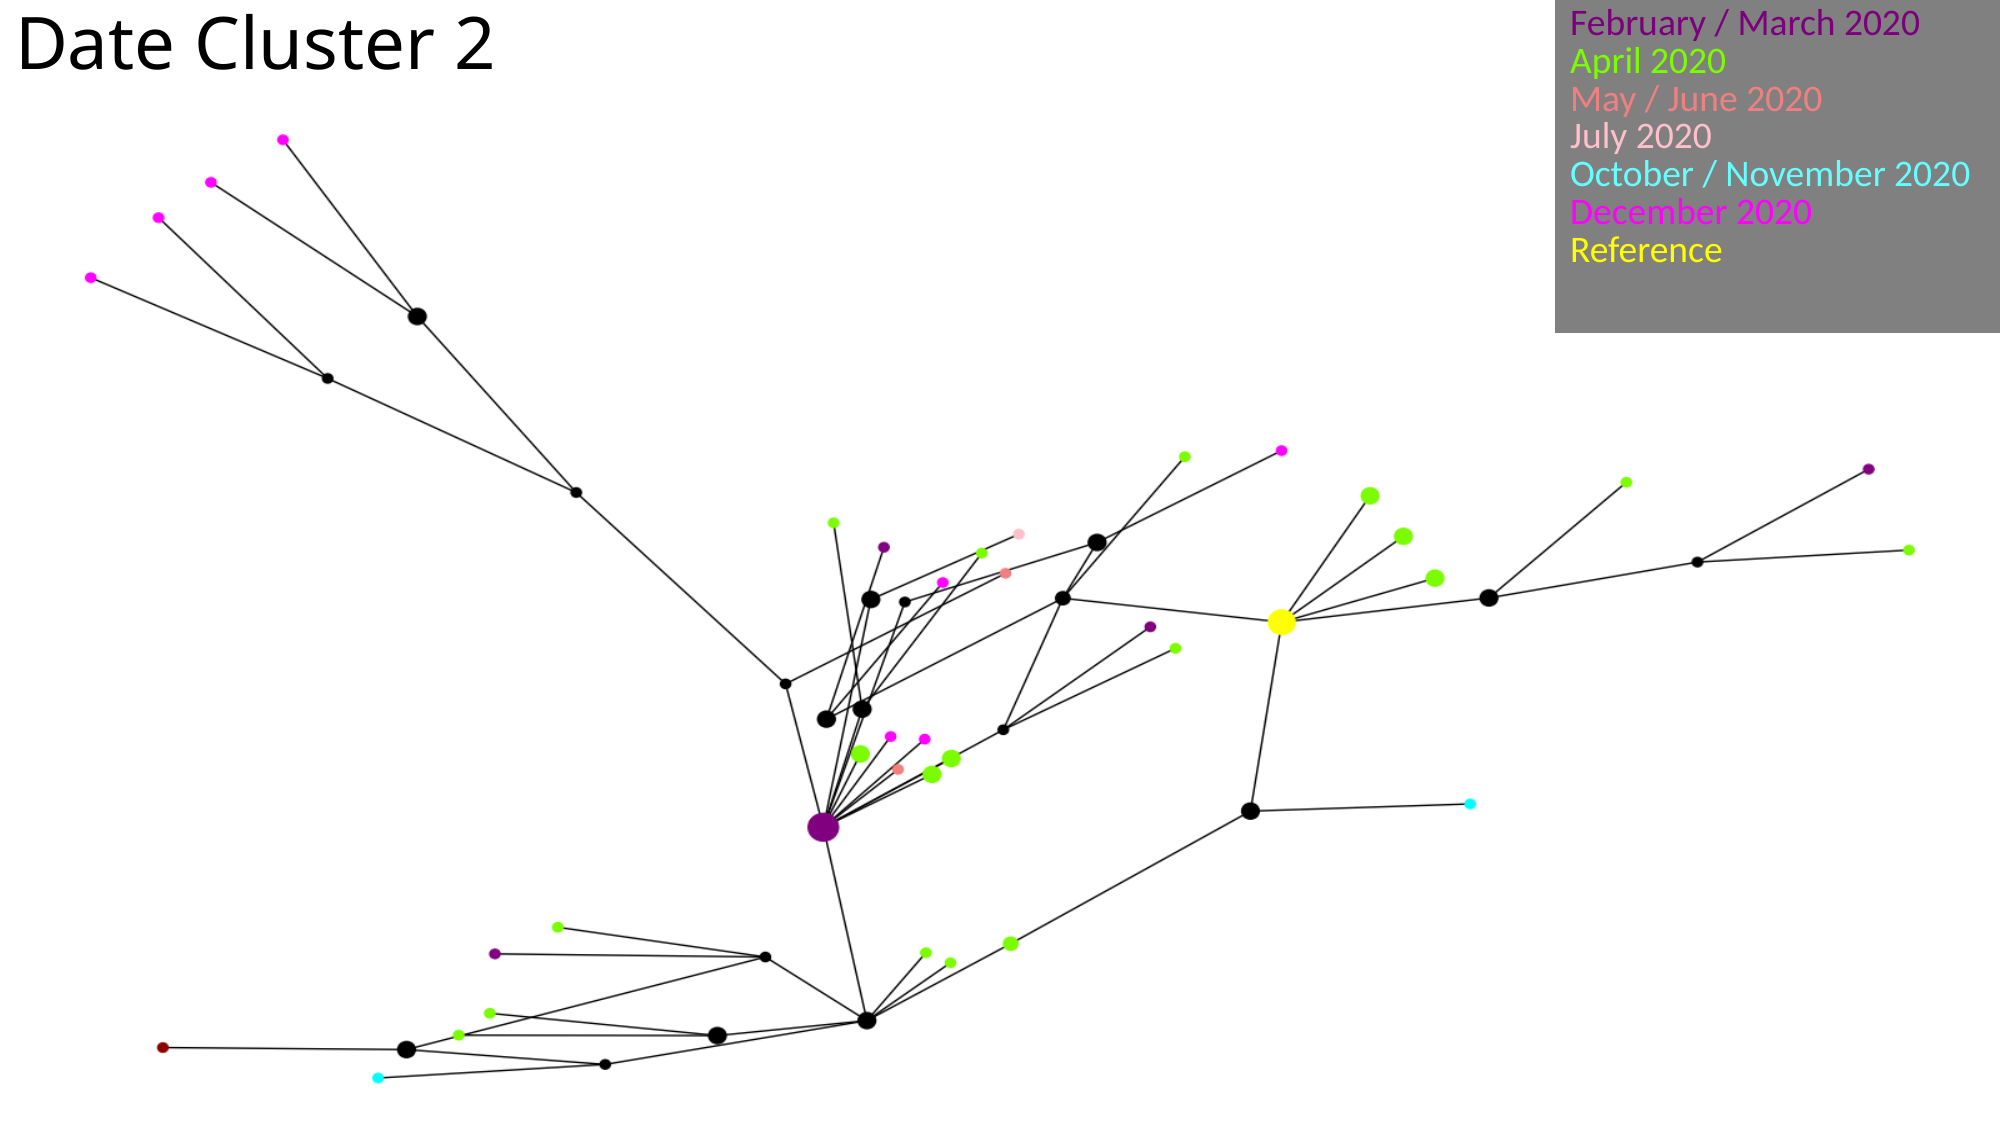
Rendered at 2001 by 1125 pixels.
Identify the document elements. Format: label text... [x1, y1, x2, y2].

table_header February / March 2020 April 2020 May / June 2020 July 2020 October / November 2020 December 2020 Reference [1555, 0, 2000, 93]
title Date Cluster 2 [0, 0, 1555, 93]
picture [0, 93, 2000, 1125]
